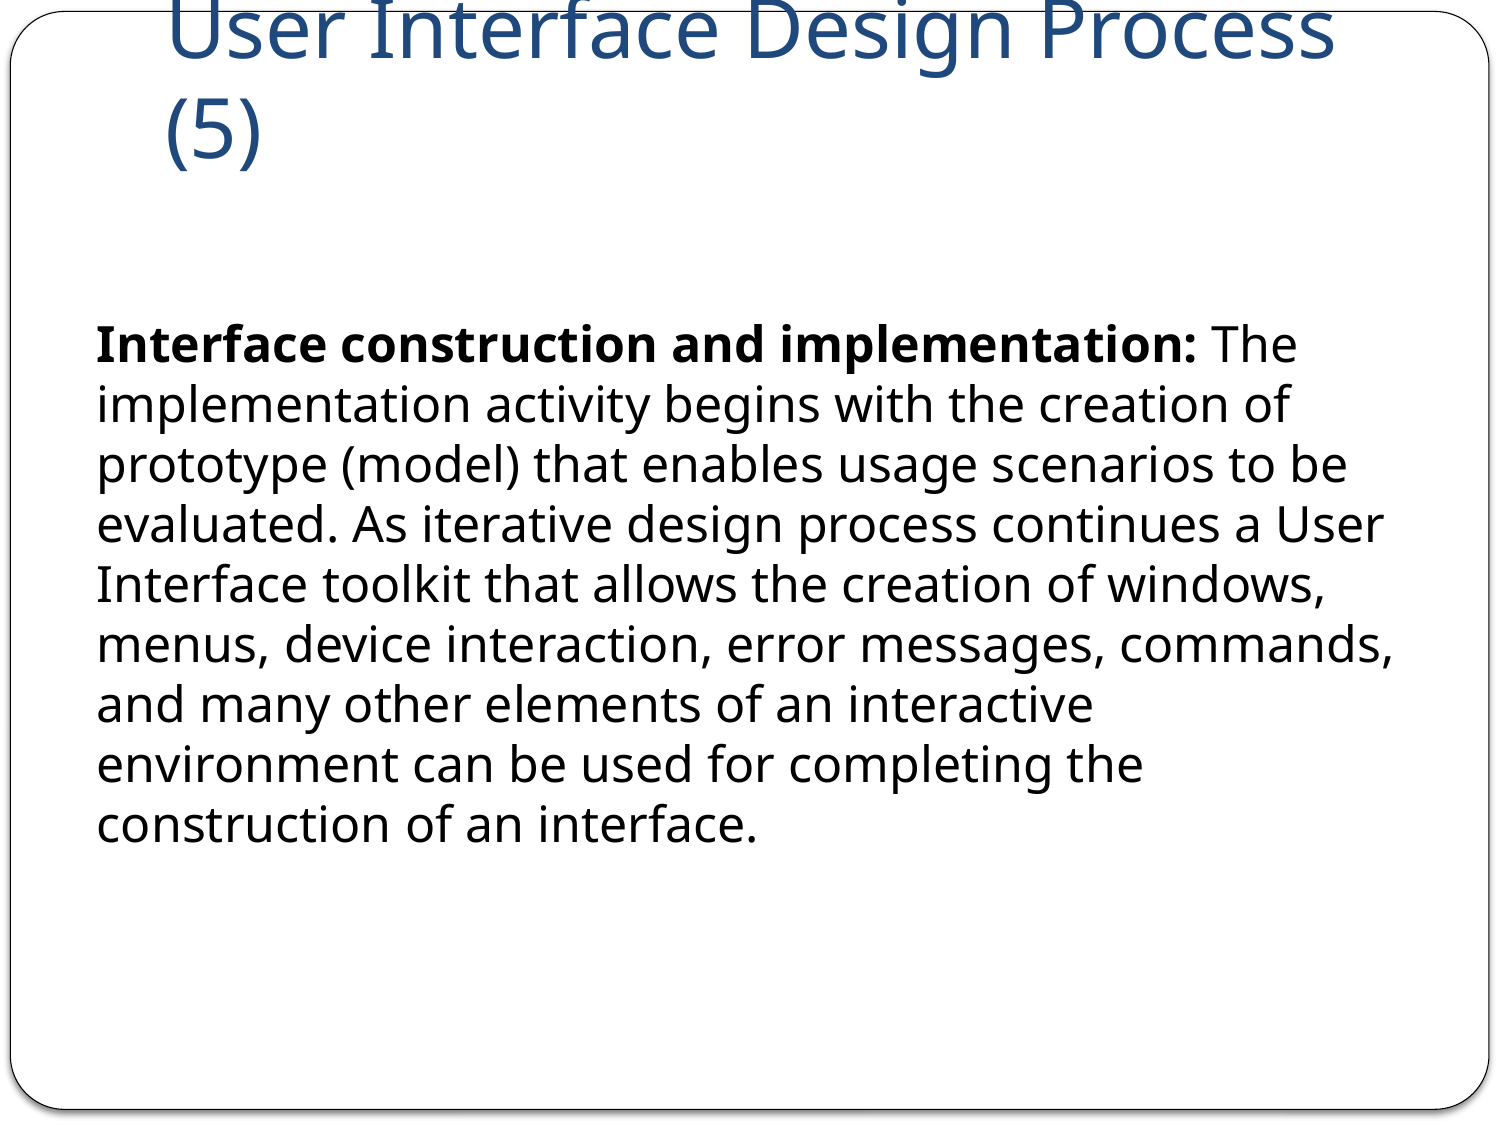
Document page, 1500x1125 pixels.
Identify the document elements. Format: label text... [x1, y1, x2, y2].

text_box Interface construction and implementation: The implementation activity begins with the creation of prototype (model) that enables usage scenarios to be evaluated. As iterative design process continues a User Interface toolkit that allows the creation of windows, menus, device interaction, error messages, commands, and many other elements of an interactive environment can be used for completing the construction of an interface. [82, 304, 1425, 860]
title User Interface Design Process (5) [150, 45, 1425, 191]
